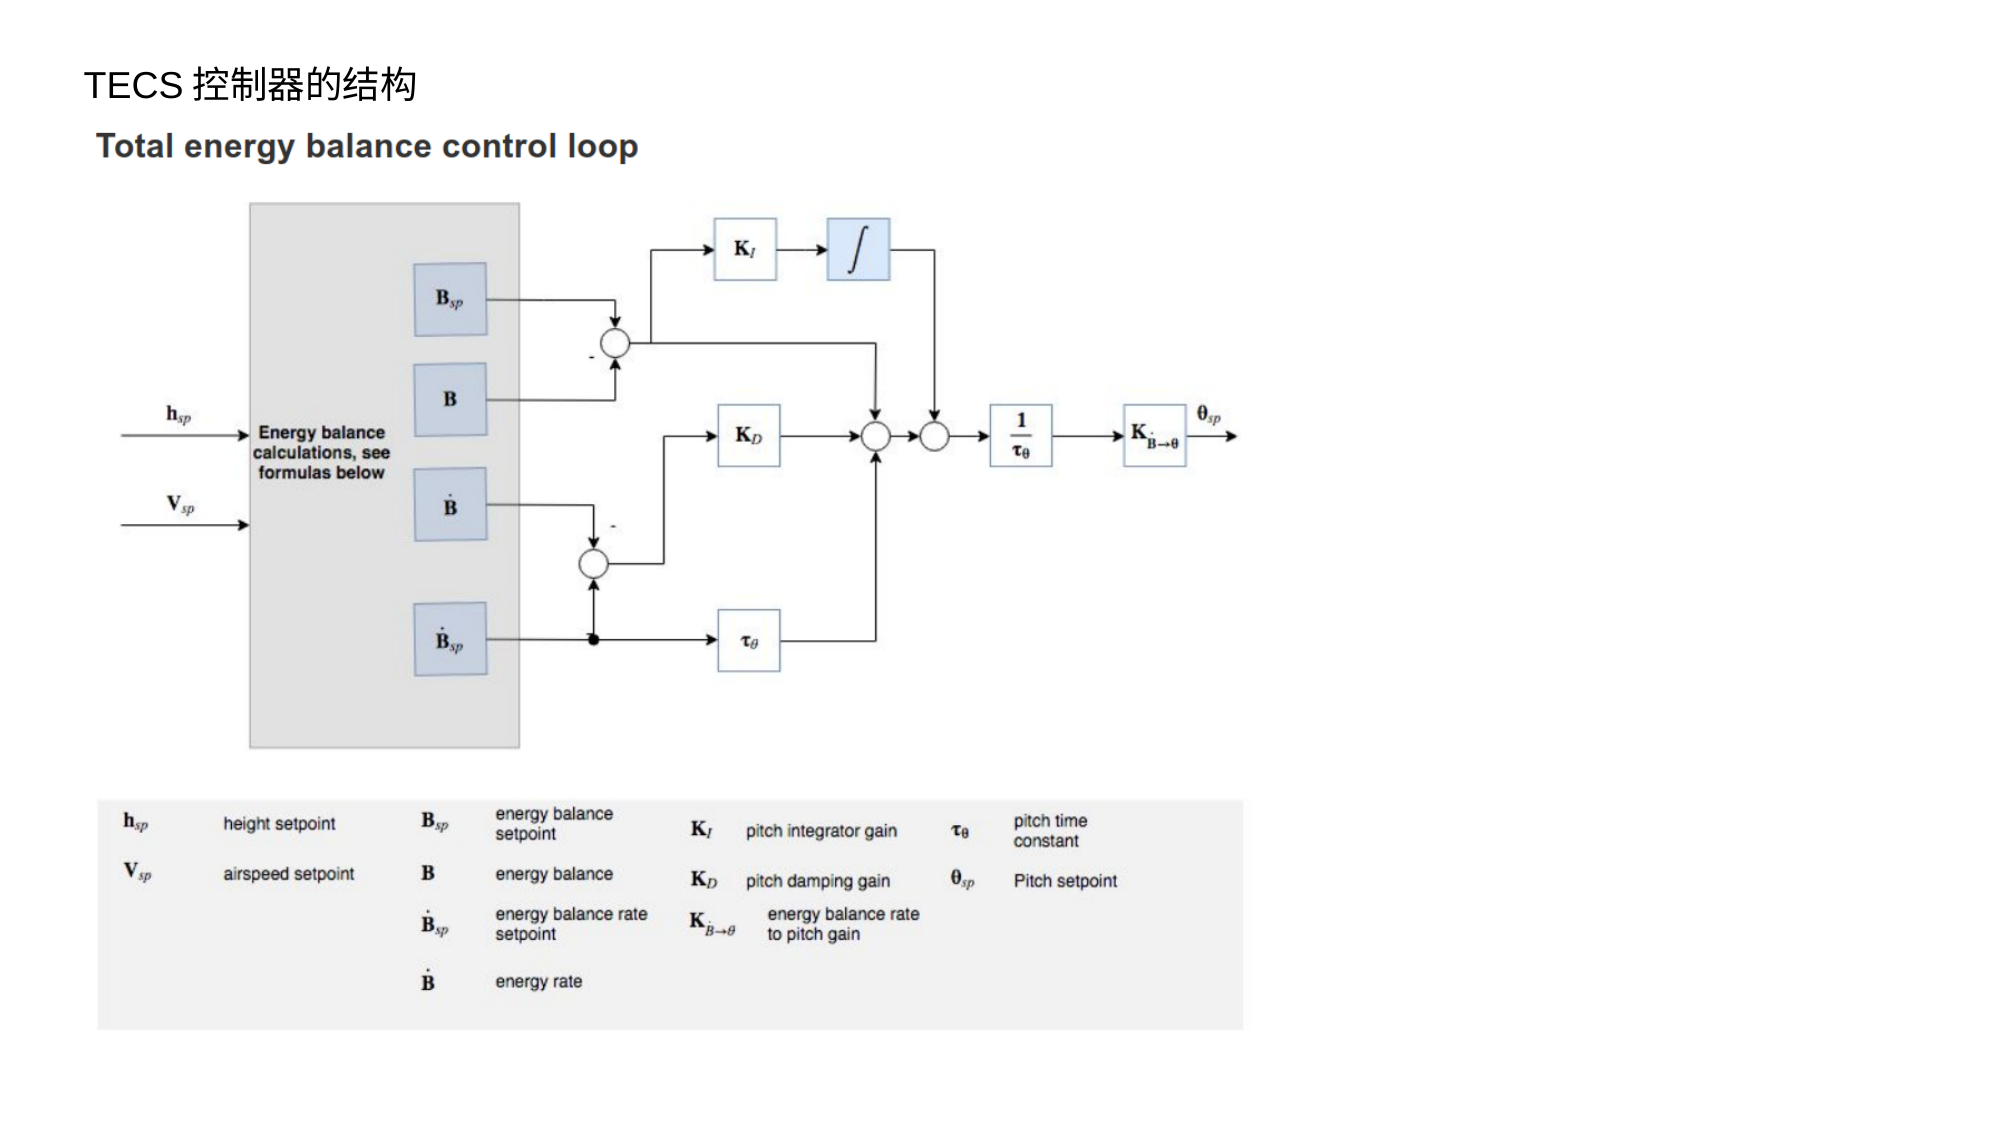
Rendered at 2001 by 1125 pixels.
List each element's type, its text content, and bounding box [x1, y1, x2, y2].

text_box TECS控制器的结构 [68, 53, 716, 114]
picture [56, 114, 1311, 1057]
